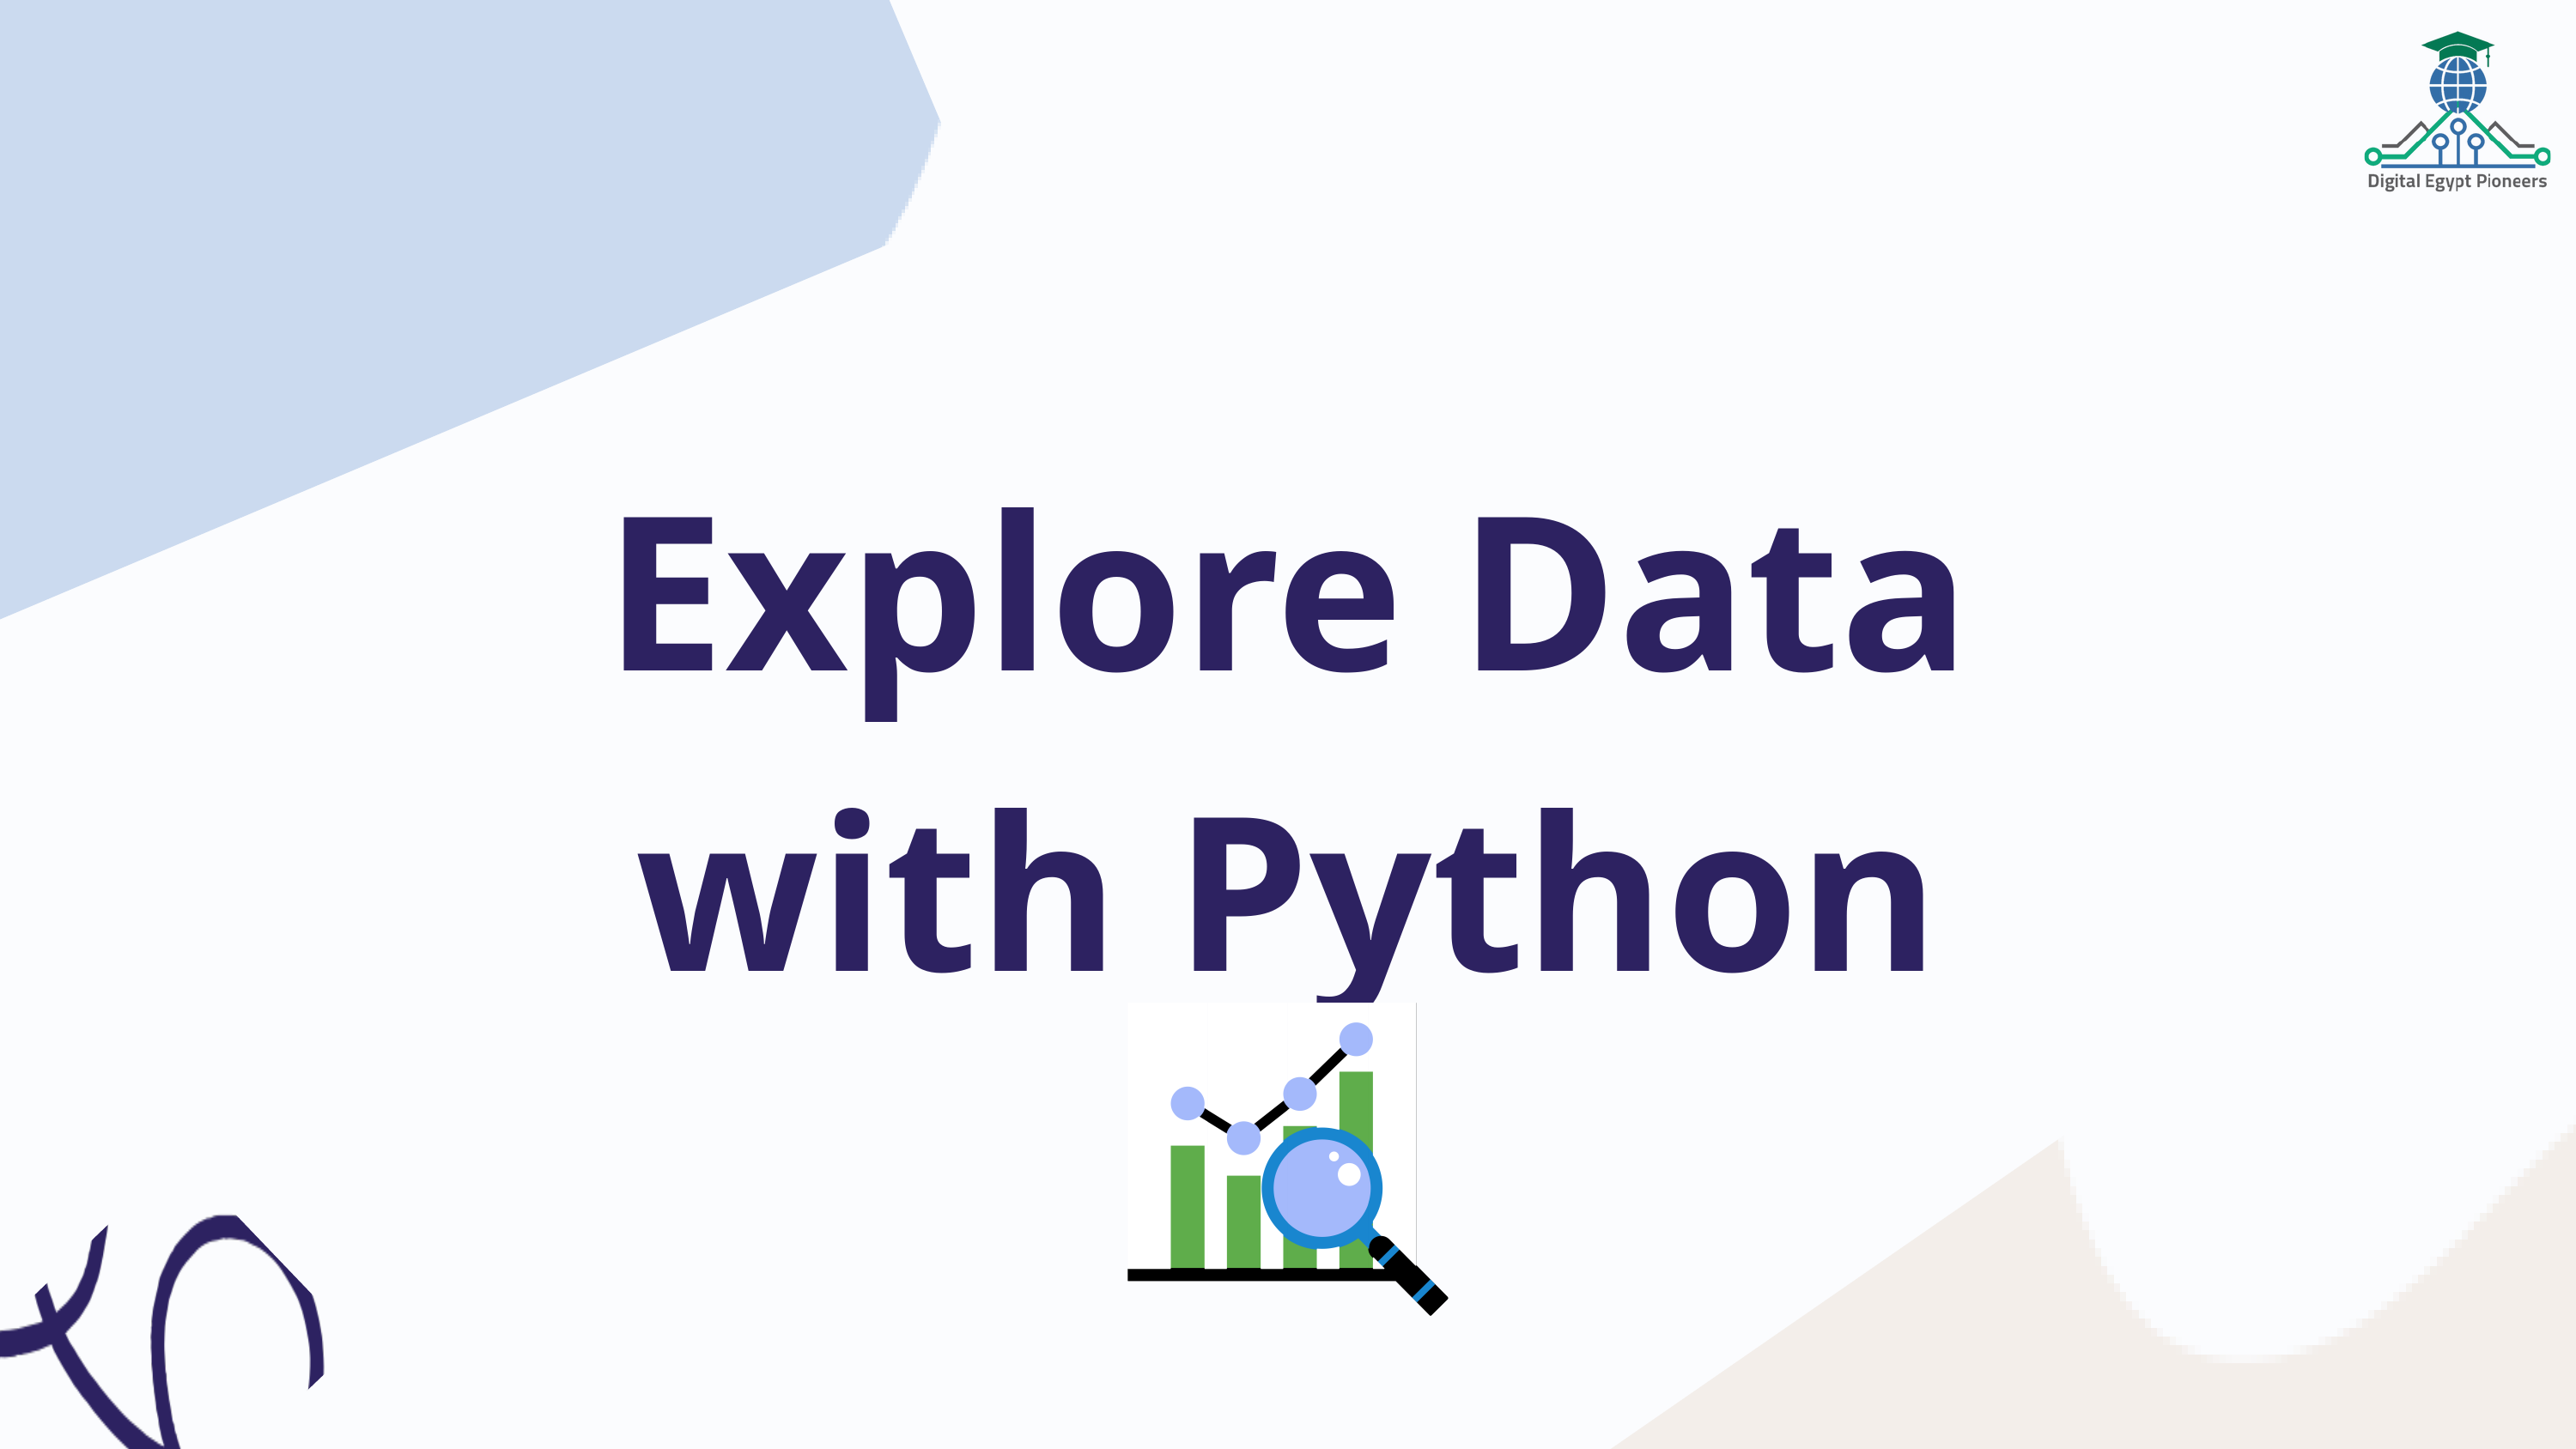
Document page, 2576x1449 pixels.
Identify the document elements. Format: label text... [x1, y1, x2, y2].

text_box [1610, 815, 2576, 1449]
text_box [1127, 1003, 1449, 1316]
text_box [0, 0, 977, 620]
text_box [0, 1155, 358, 1449]
text_box [2364, 27, 2551, 198]
text_box Explore Data with Python [399, 413, 2177, 1015]
